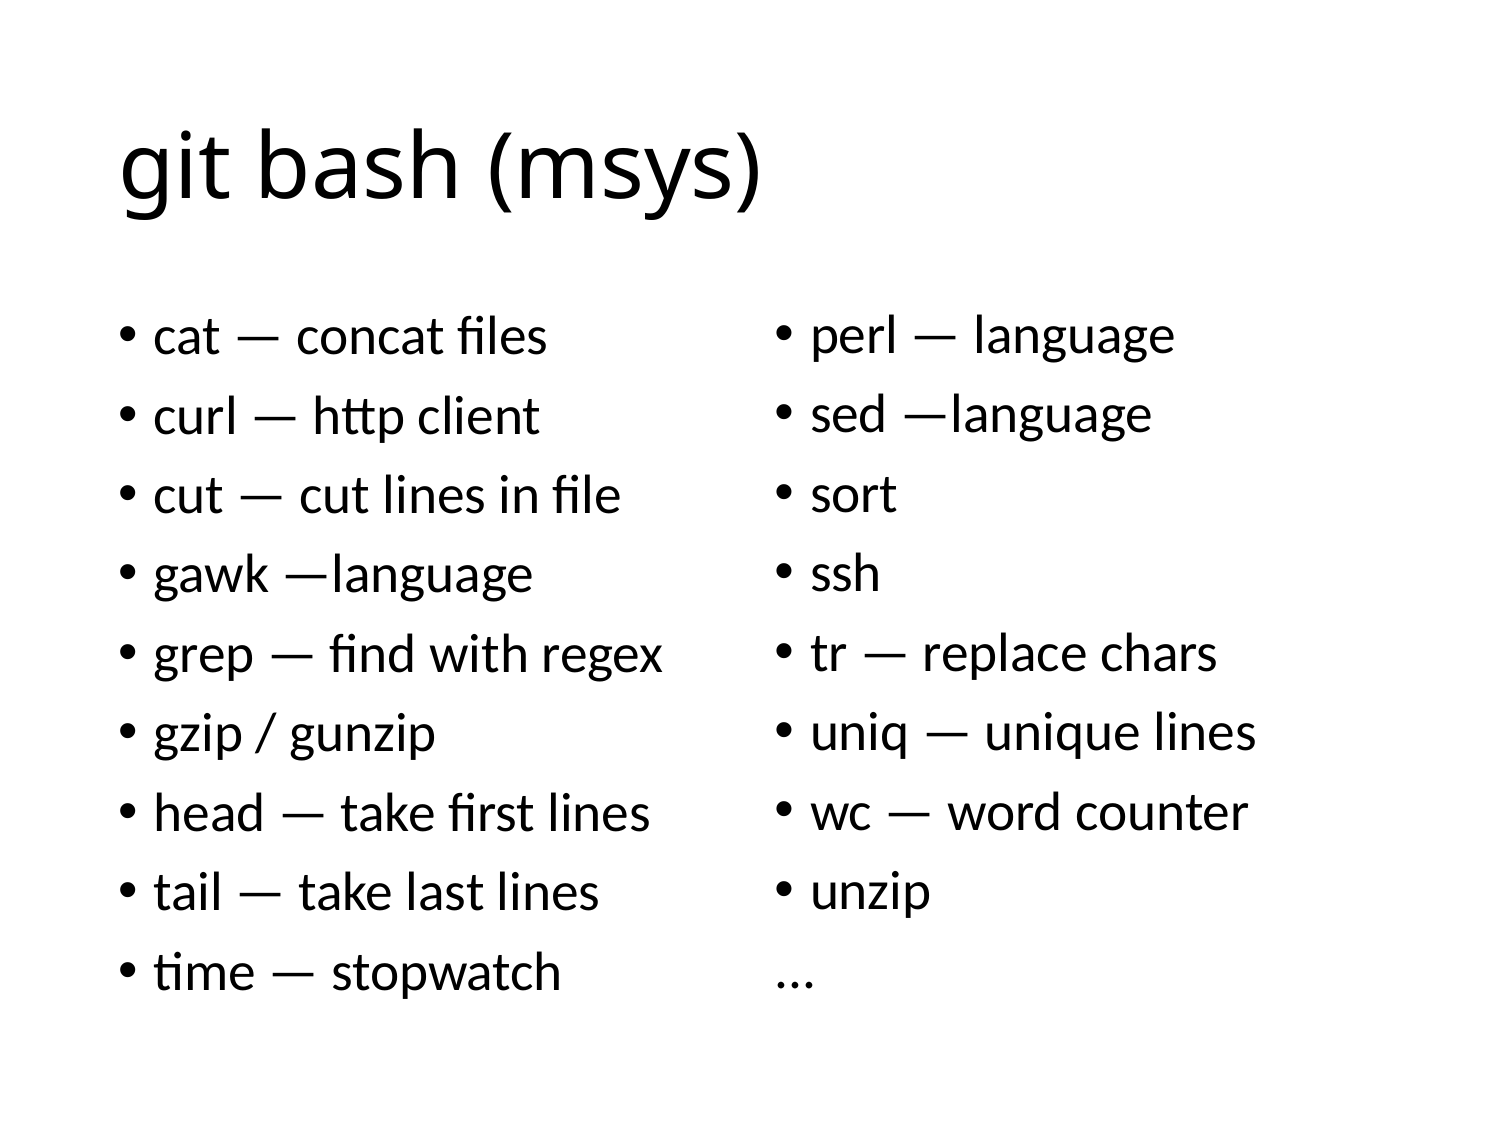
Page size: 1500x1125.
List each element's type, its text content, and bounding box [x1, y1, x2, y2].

list cat — concat files curl — http client cut — cut lines in file gawk —language grep — find with regex gzip / gunzip head — take first lines tail — take last lines time — stopwatch [103, 299, 741, 1014]
list perl — language sed —language sort ssh tr — replace chars uniq — unique lines wc — word counter unzip ... [759, 298, 1397, 1013]
title git bash (msys) [103, 59, 1397, 278]
